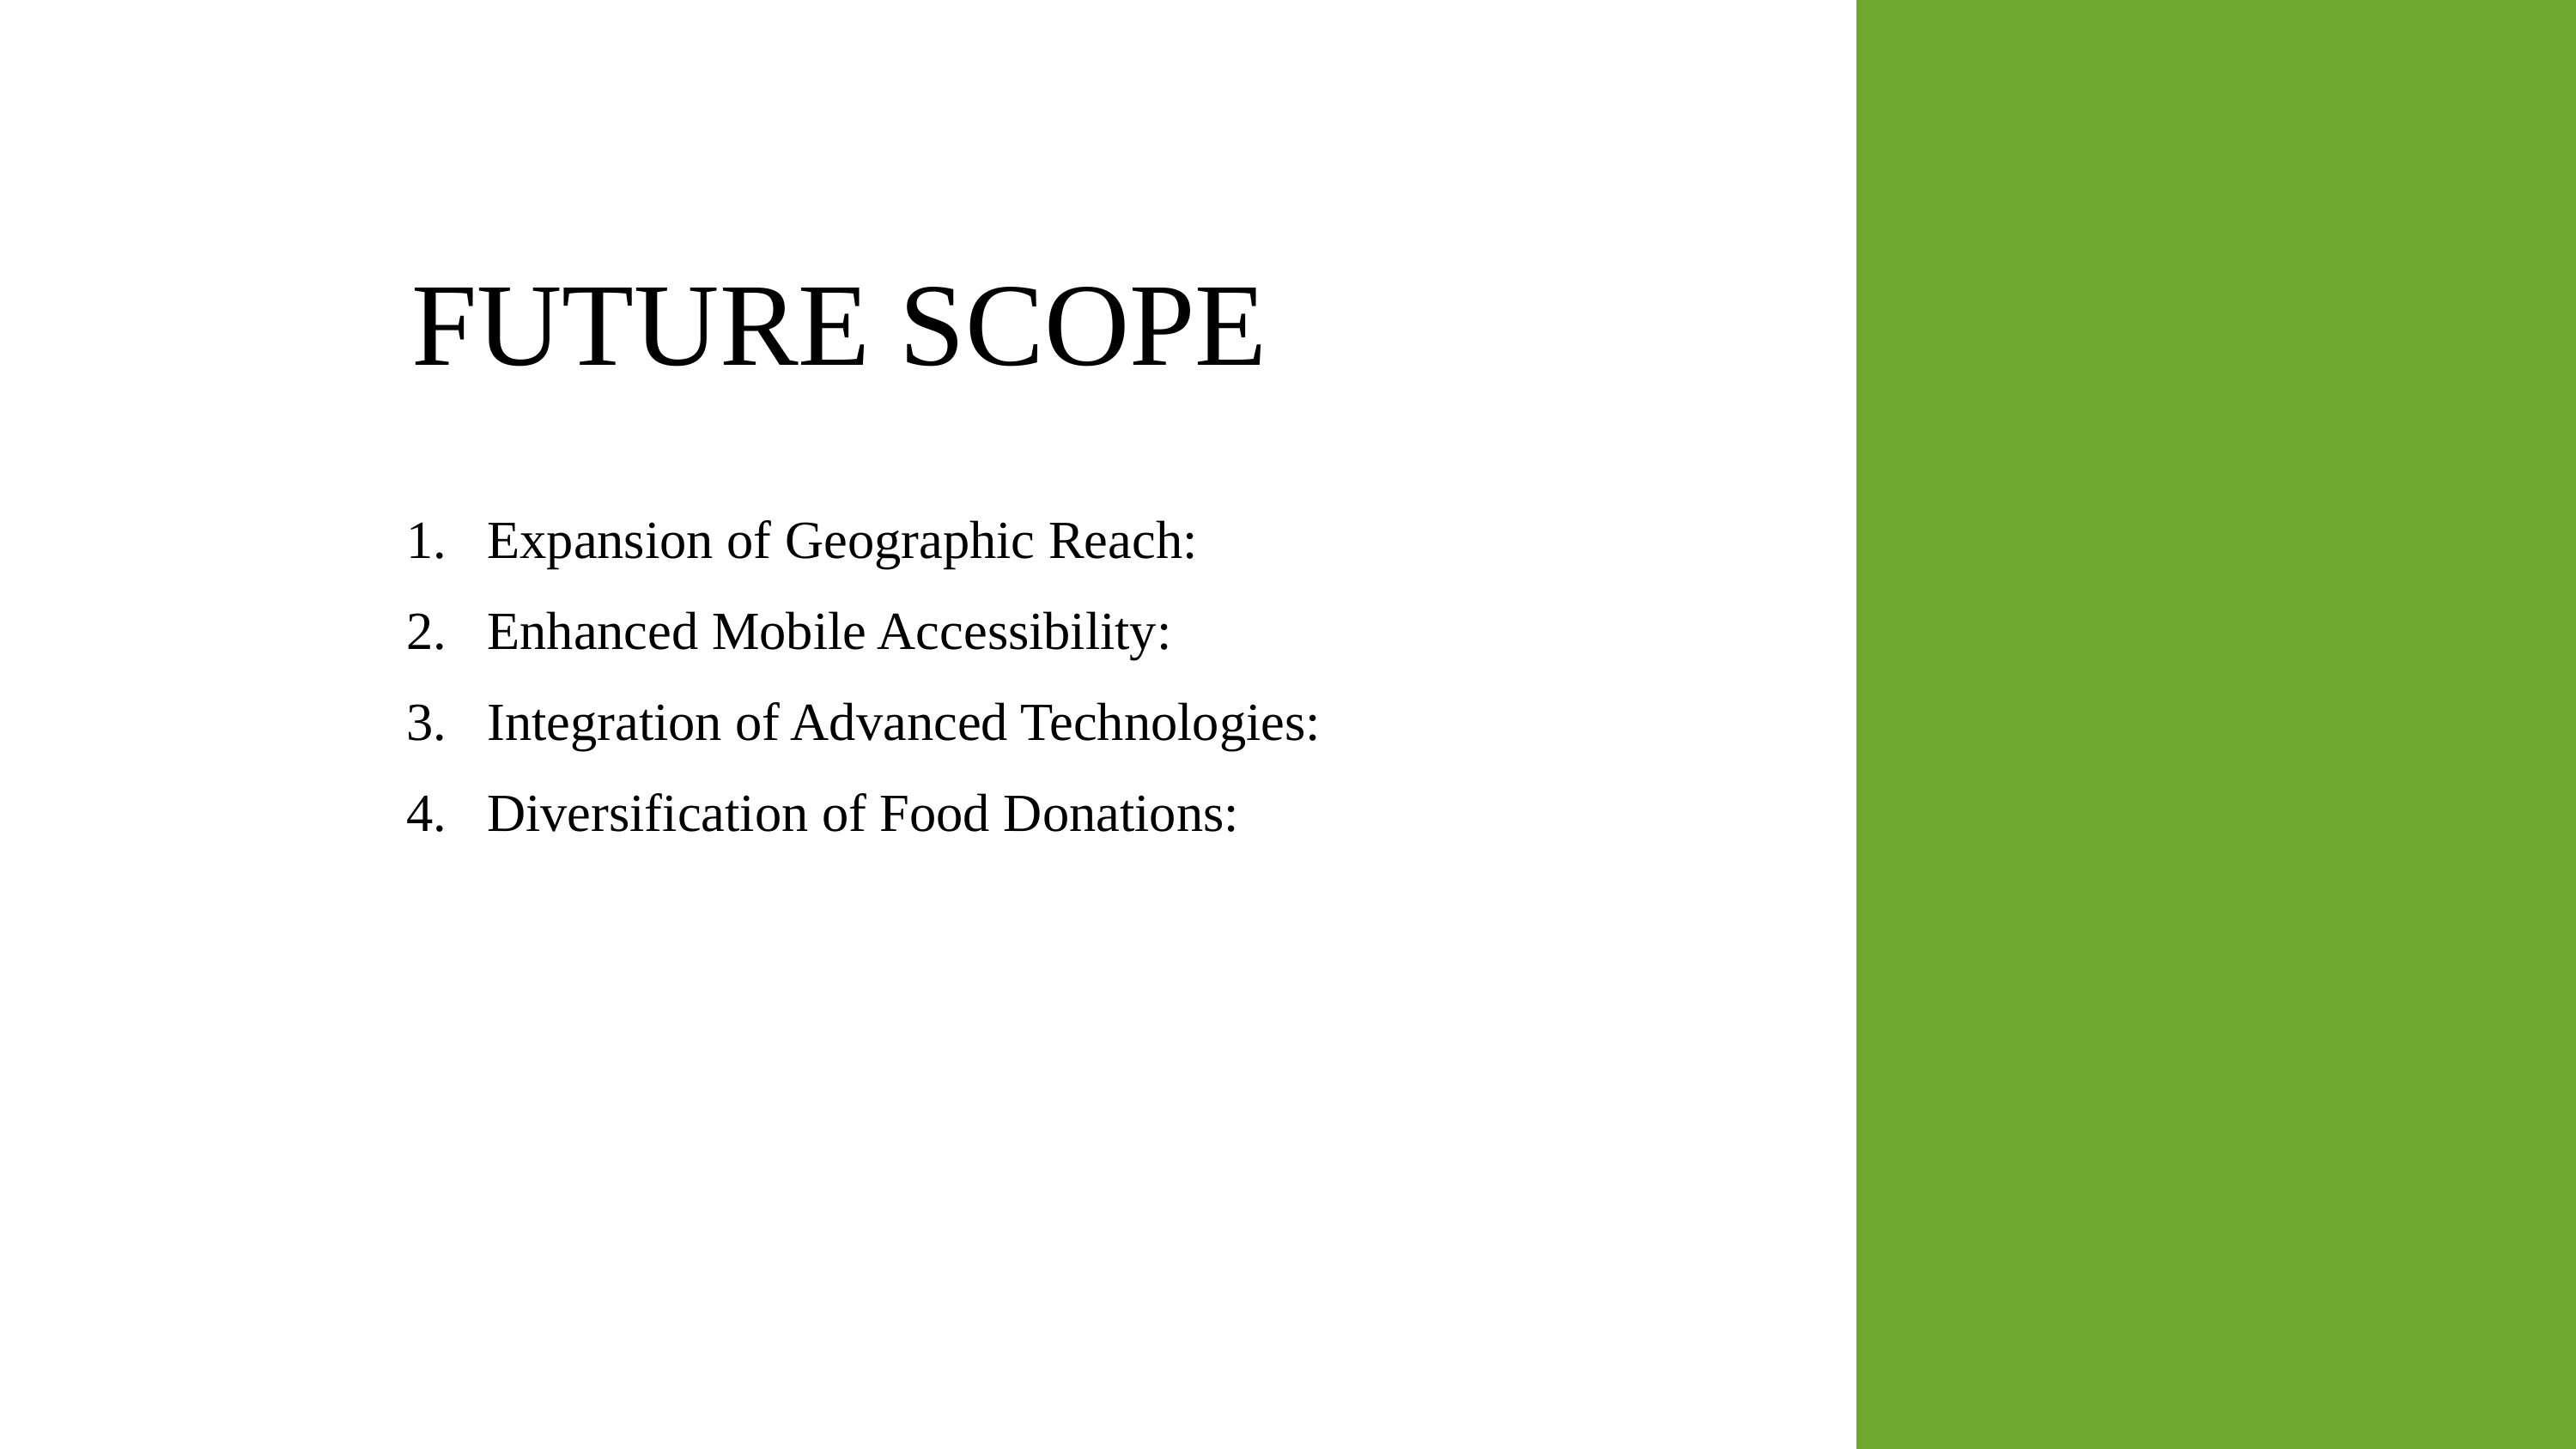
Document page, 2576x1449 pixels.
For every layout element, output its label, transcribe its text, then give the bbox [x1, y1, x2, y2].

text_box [1856, 0, 2576, 1449]
text_box FUTURE SCOPE [411, 273, 1328, 389]
text_box 1. Expansion of Geographic Reach: 2. Enhanced Mobile Accessibility: 3. Integration of Advanced Technologies: 4. Diversification of Food Donations: [406, 477, 1511, 934]
